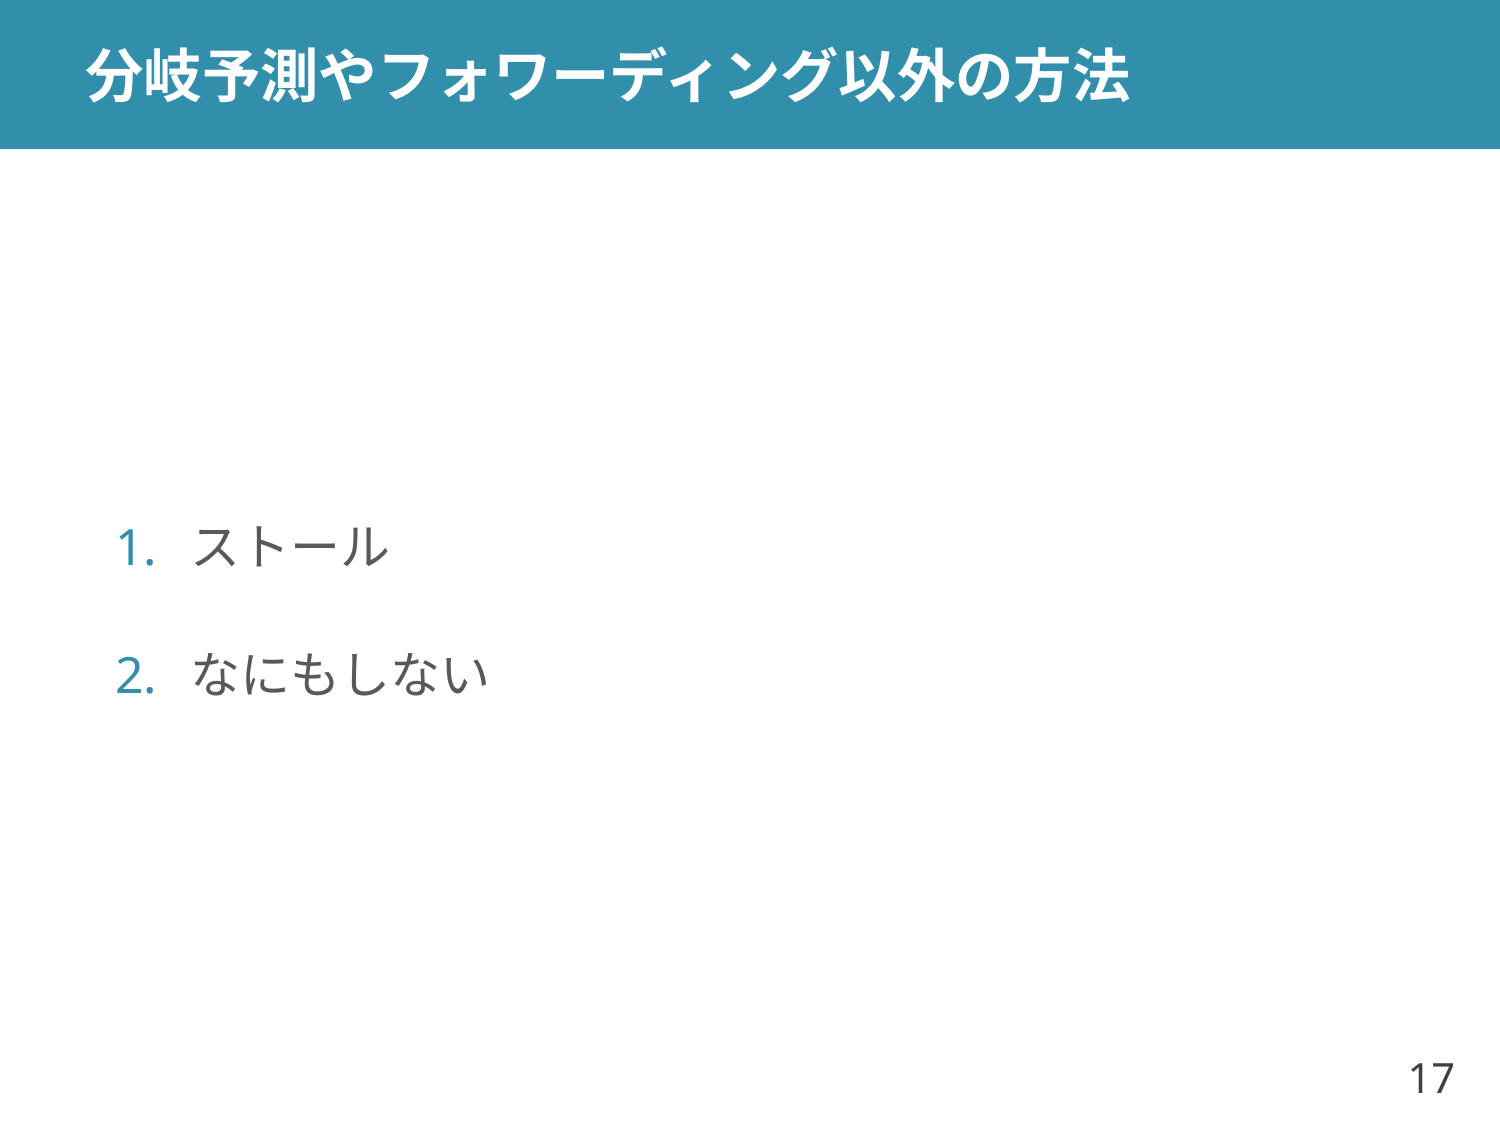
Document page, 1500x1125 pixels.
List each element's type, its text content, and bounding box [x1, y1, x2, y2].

list ストール なにもしない [100, 178, 1415, 1036]
title 分岐予測やフォワーディング以外の方法 [70, 0, 1500, 150]
